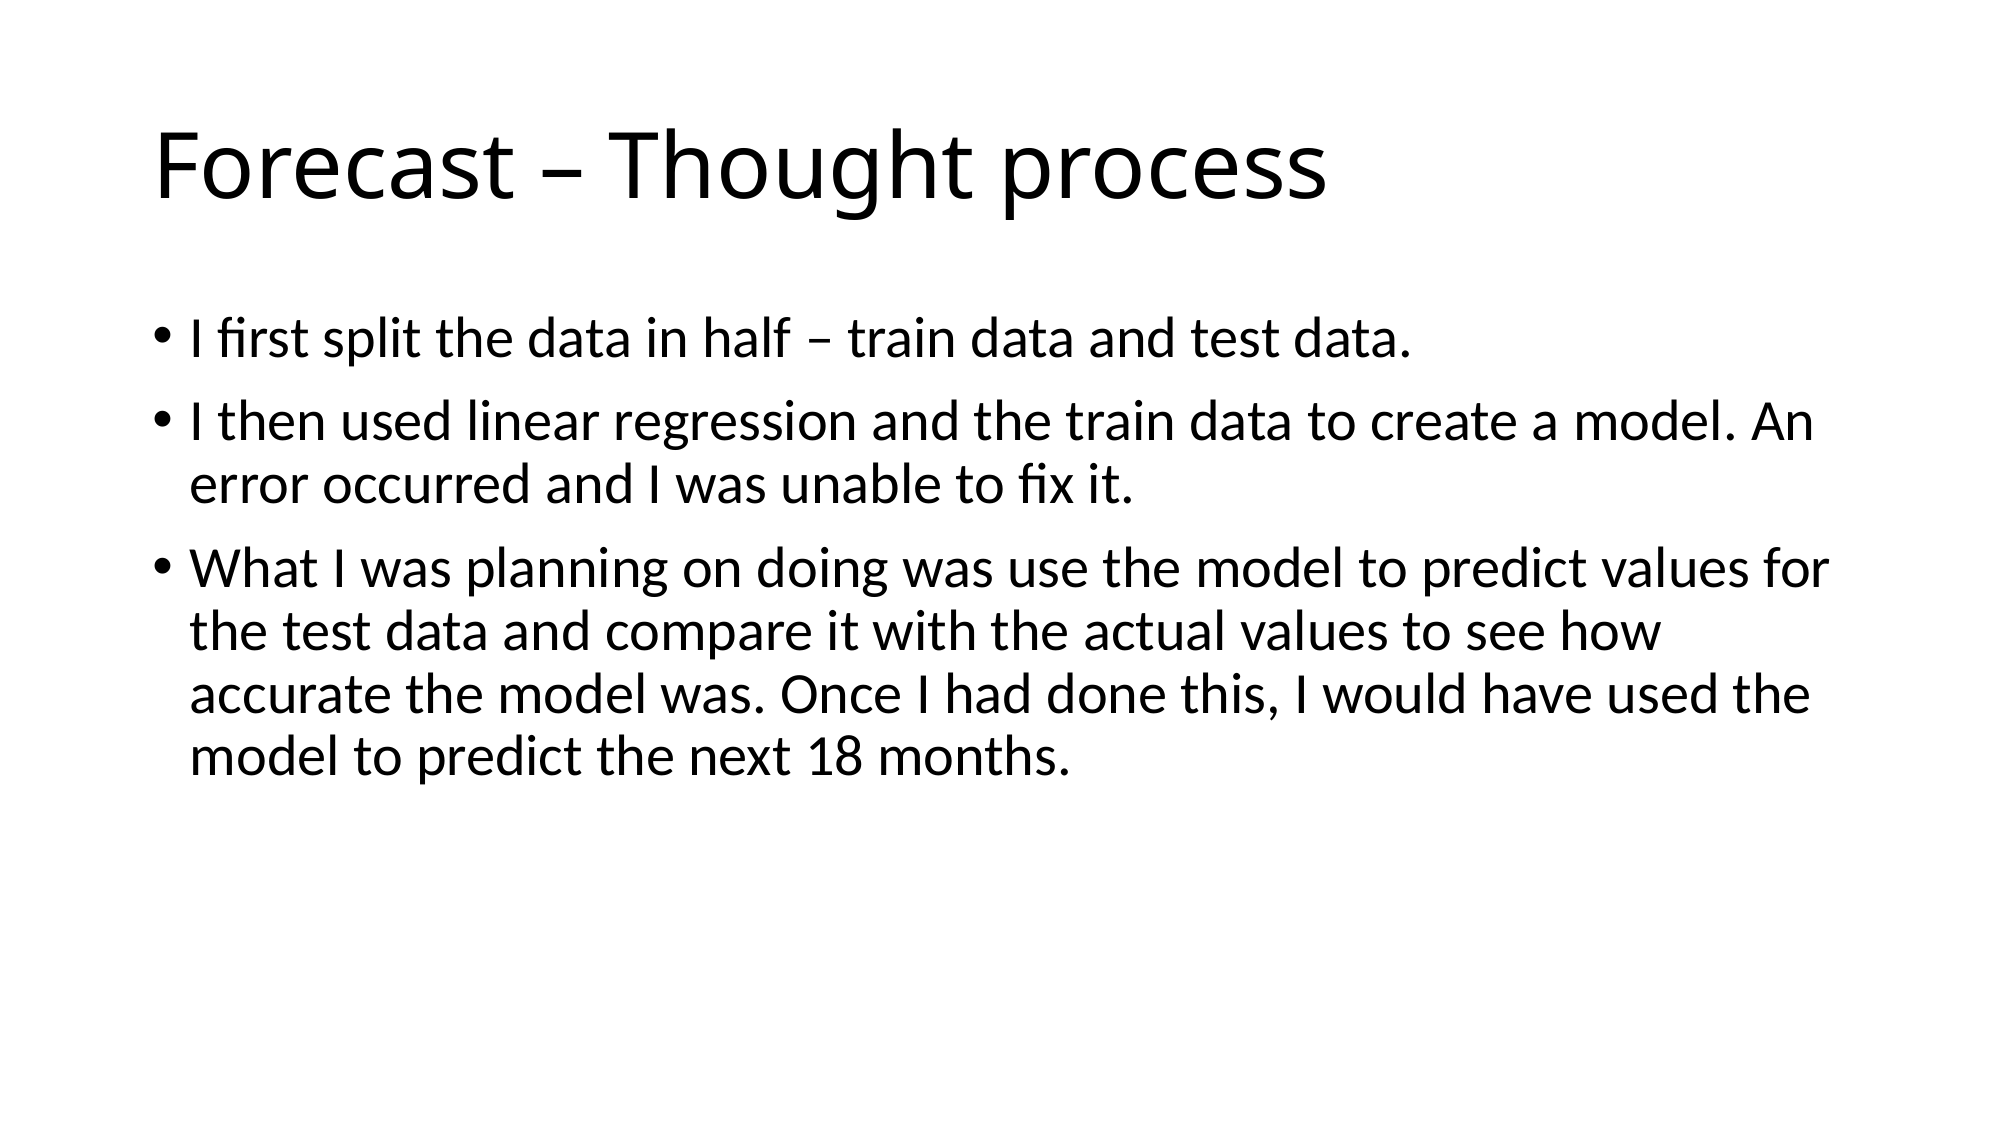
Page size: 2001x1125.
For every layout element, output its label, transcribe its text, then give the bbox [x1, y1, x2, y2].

list I first split the data in half – train data and test data. I then used linear regression and the train data to create a model. An error occurred and I was unable to fix it. What I was planning on doing was use the model to predict values for the test data and compare it with the actual values to see how accurate the model was. Once I had done this, I would have used the model to predict the next 18 months. [137, 299, 1863, 1014]
title Forecast – Thought process [137, 59, 1863, 278]
